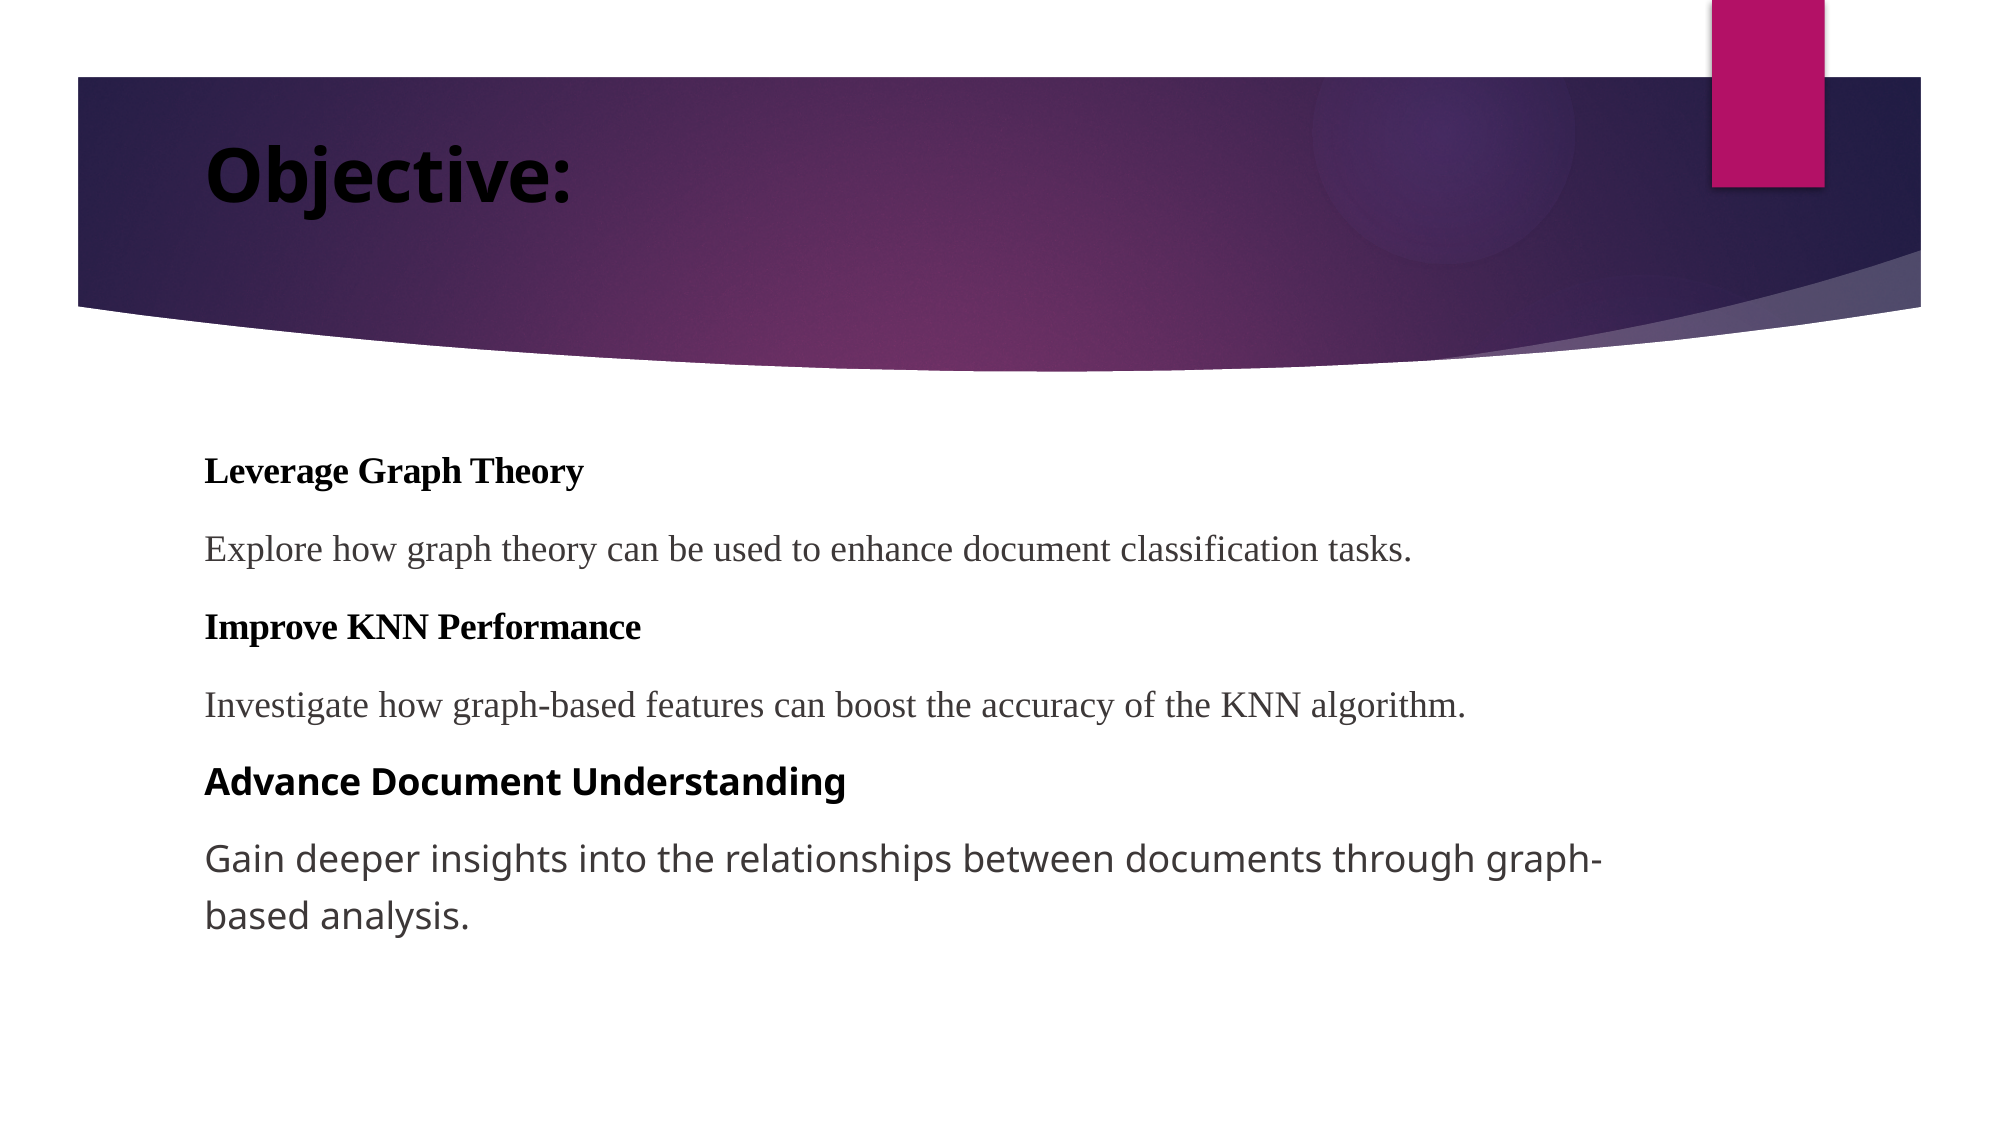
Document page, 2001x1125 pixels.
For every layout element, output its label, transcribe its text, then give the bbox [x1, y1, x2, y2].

list Leverage Graph Theory Explore how graph theory can be used to enhance document classification tasks. Improve KNN Performance Investigate how graph-based features can boost the accuracy of the KNN algorithm. Advance Document Understanding Gain deeper insights into the relationships between documents through graph-based analysis. [189, 427, 1638, 988]
title Objective: [189, 159, 1627, 276]
